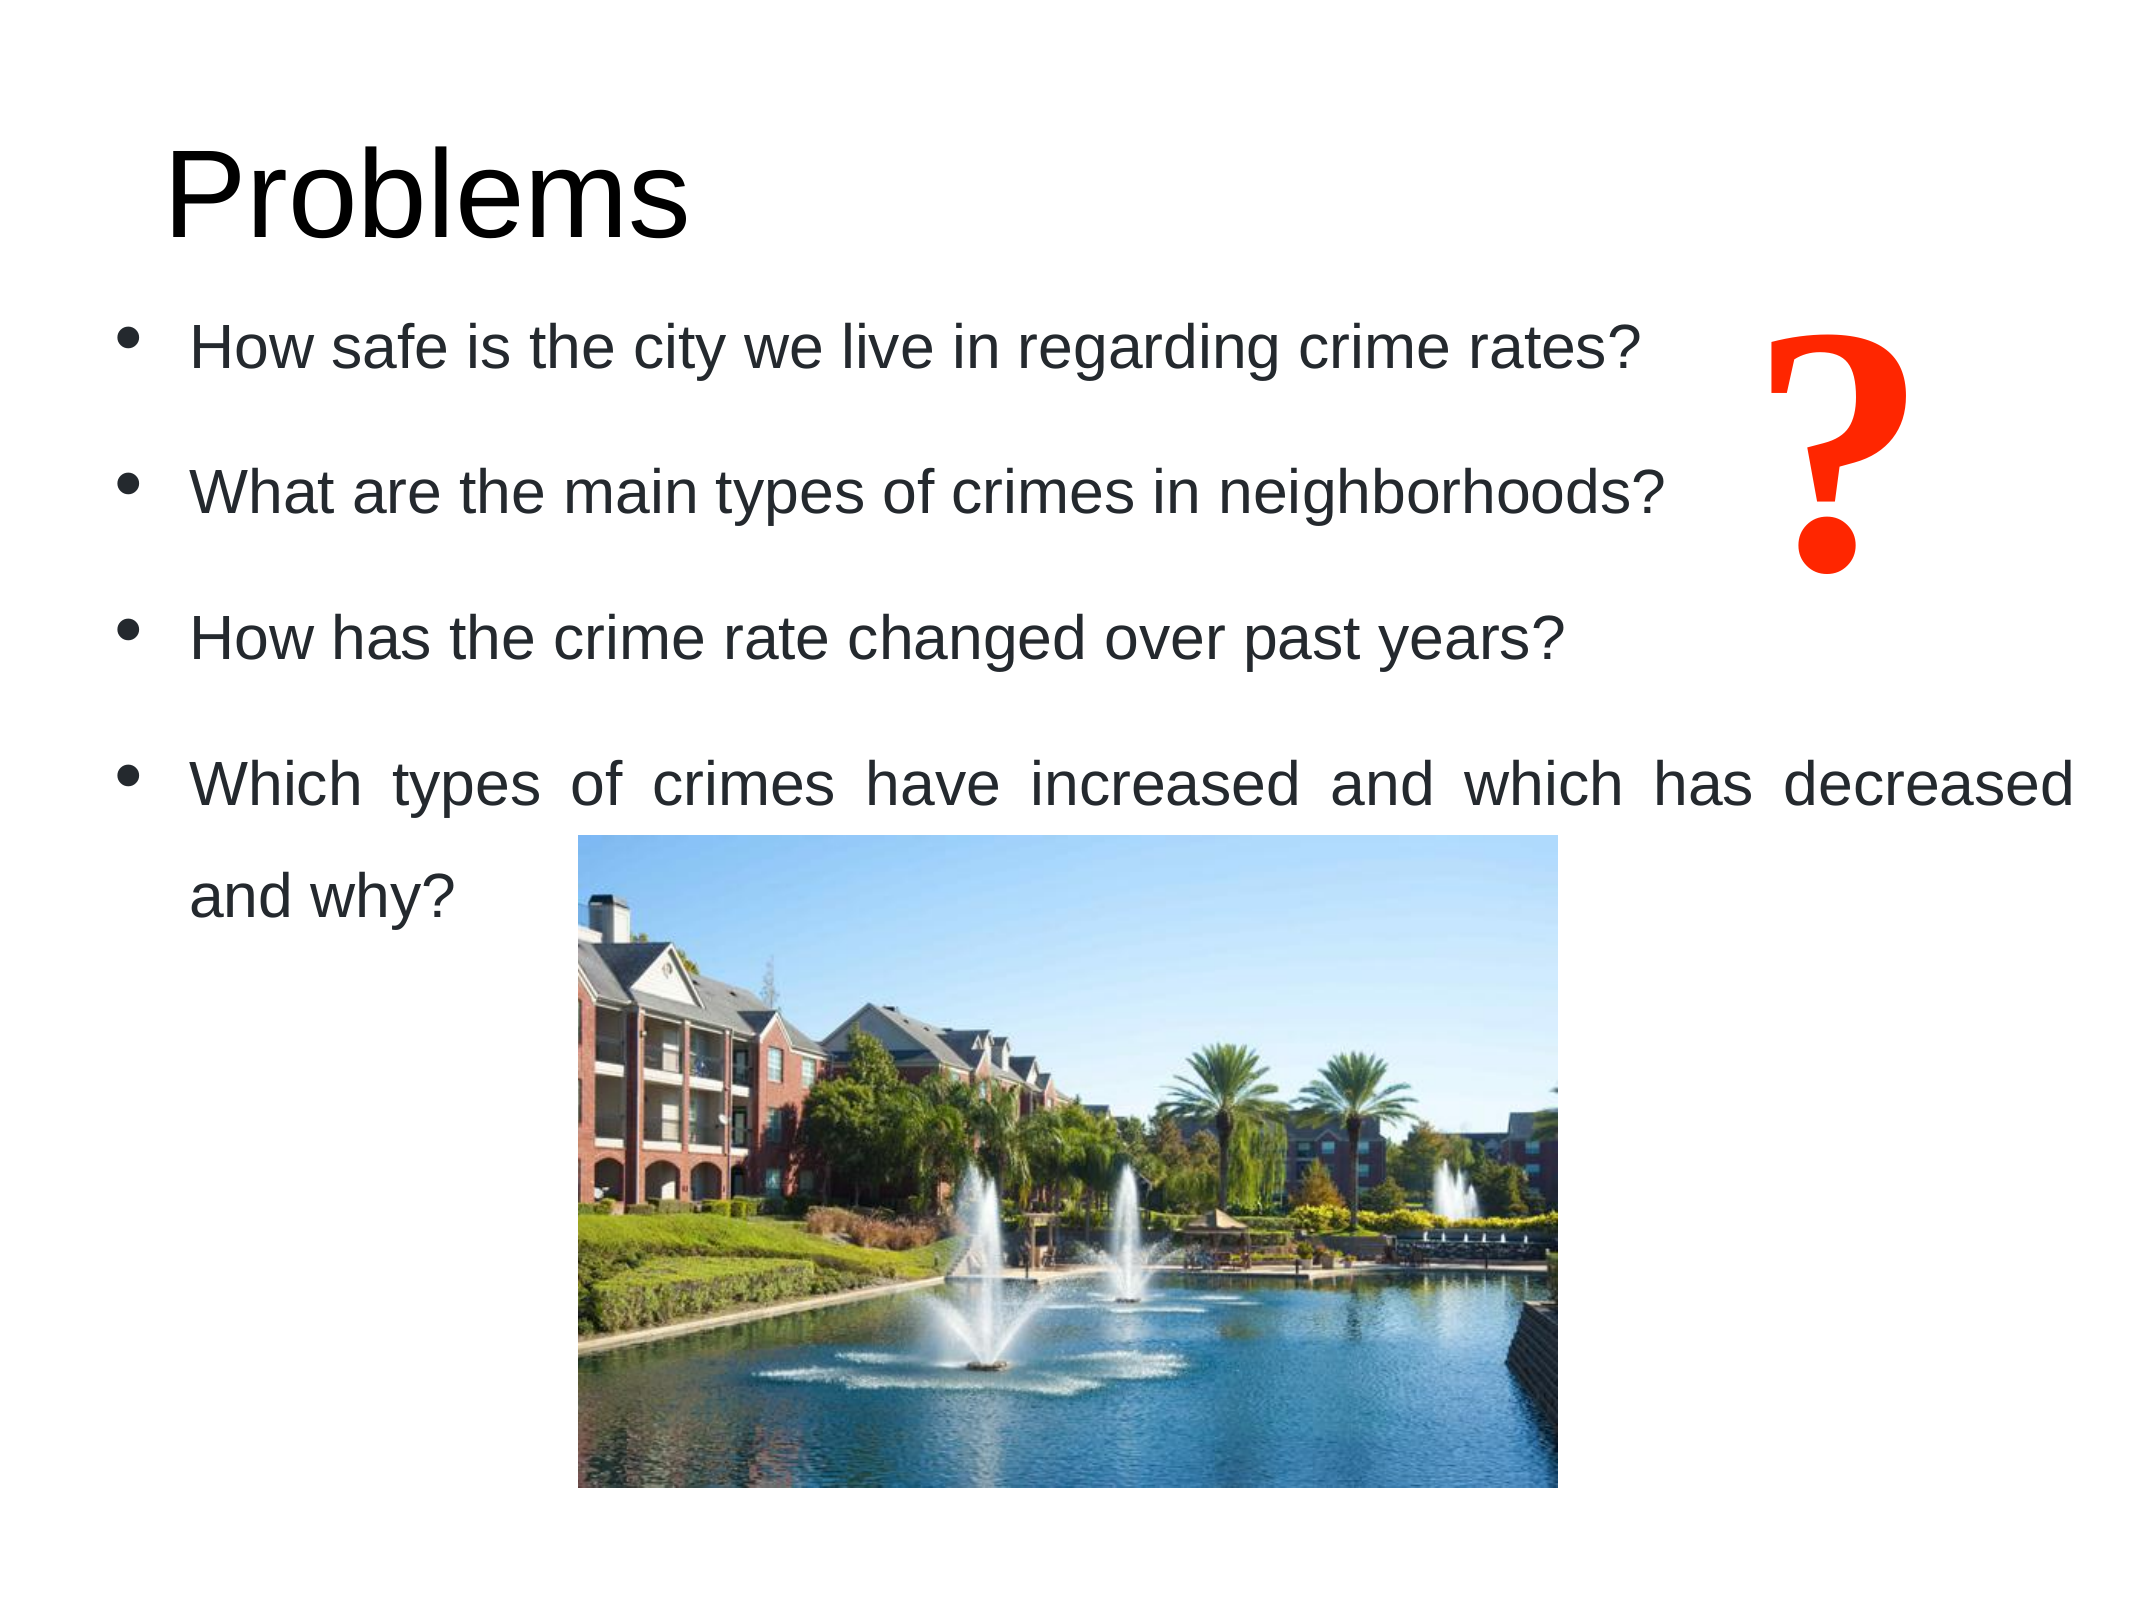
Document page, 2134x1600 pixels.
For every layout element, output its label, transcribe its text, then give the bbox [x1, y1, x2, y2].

text_box ? [1741, 206, 1936, 649]
text_box How safe is the city we live in regarding crime rates? What are the main types of crimes in neighborhoods? How has the crime rate changed over past years? Which types of crimes have increased and which has decreased and why? [106, 259, 2087, 939]
picture [578, 835, 1558, 1488]
text_box Problems [155, 104, 941, 259]
